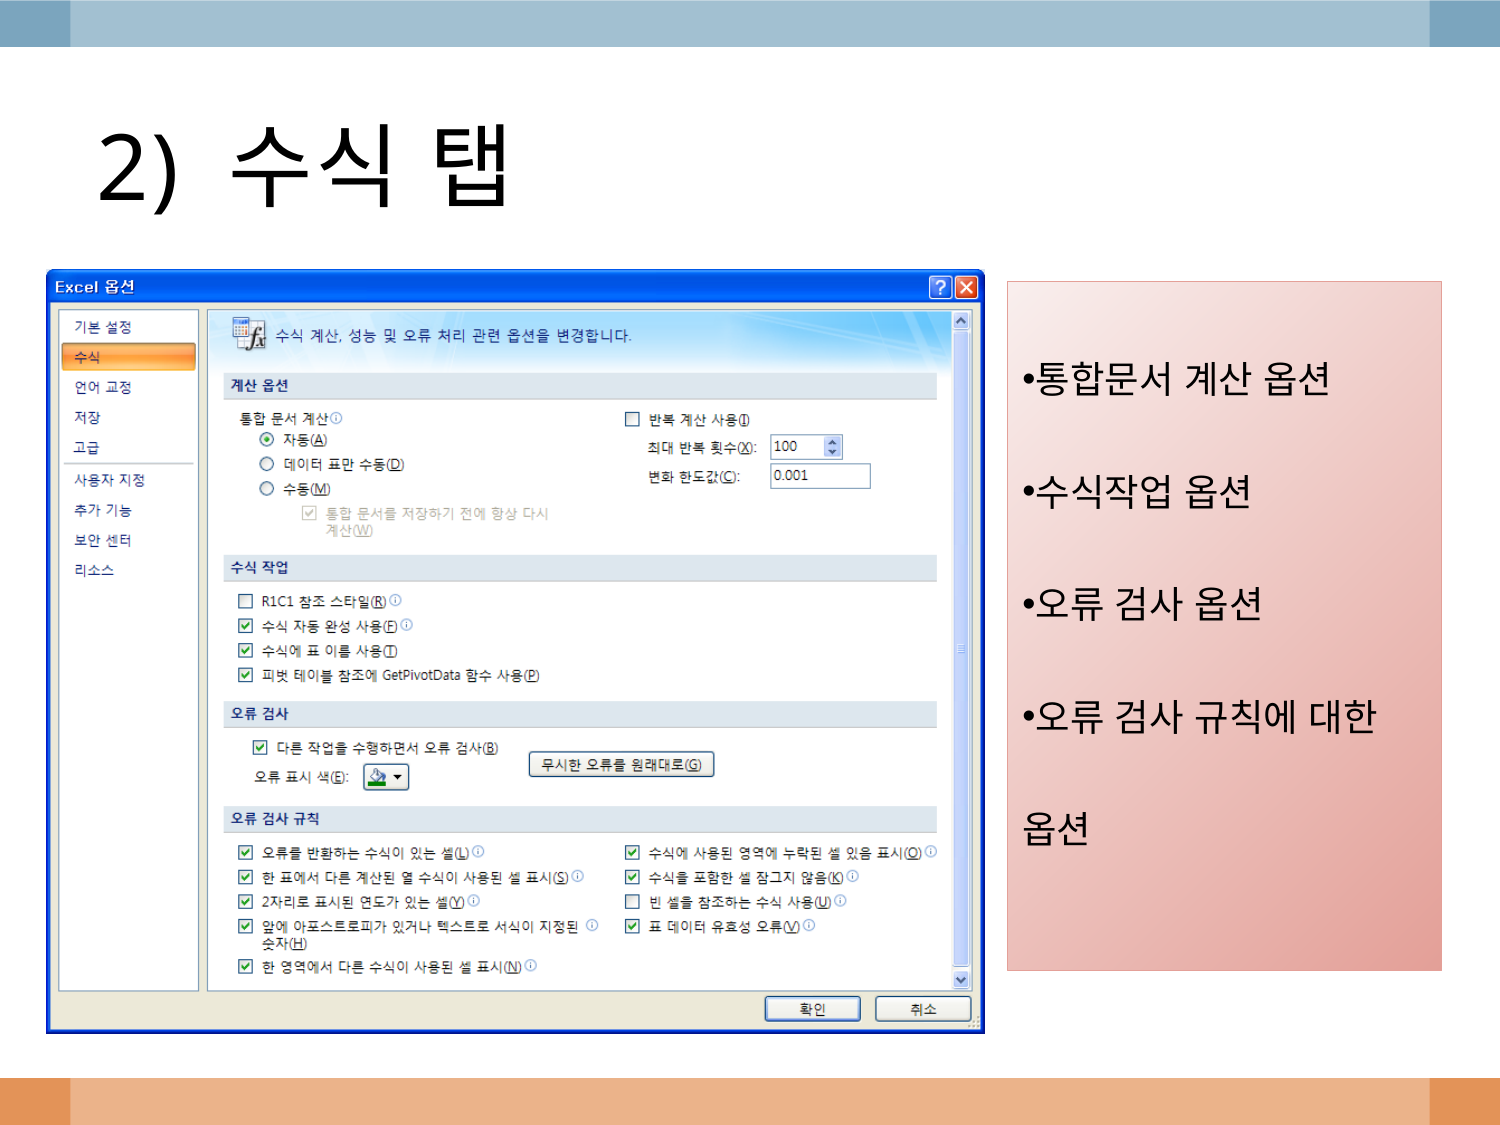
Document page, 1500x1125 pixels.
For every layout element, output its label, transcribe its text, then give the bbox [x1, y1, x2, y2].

text_box 통합문서 계산 옵션 수식작업 옵션 오류 검사 옵션 오류 검사 규칙에 대한 옵션 [1007, 281, 1442, 971]
picture [46, 269, 985, 1034]
title 2) 수식 탭 [82, 70, 1425, 258]
